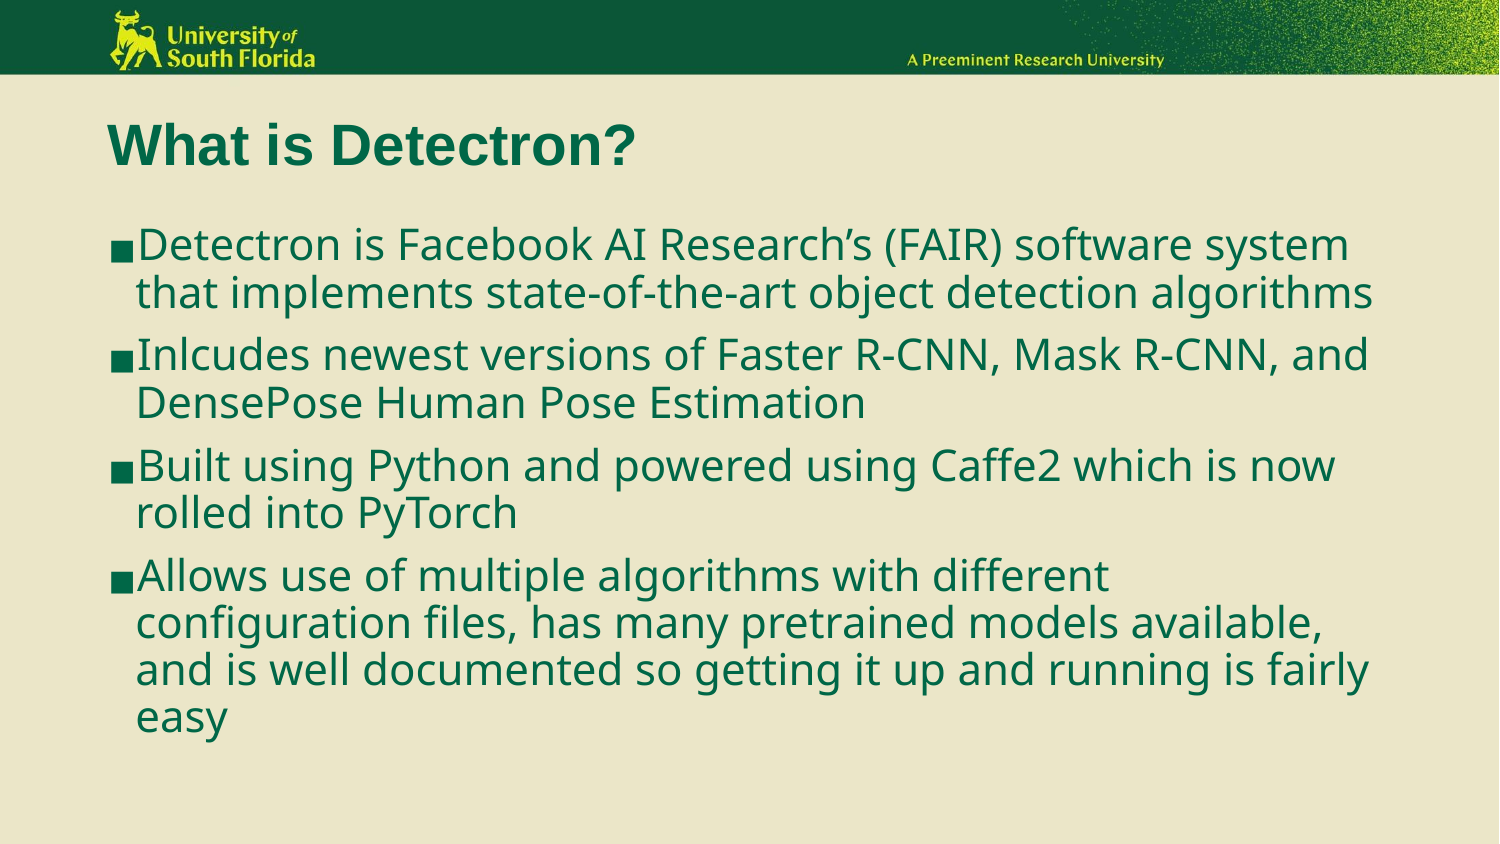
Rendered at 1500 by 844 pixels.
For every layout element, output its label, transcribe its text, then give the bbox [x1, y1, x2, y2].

text_box What is Detectron? [96, 94, 1390, 198]
picture [0, 0, 1499, 844]
text_box Detectron is Facebook AI Research’s (FAIR) software system that implements state-of-the-art object detection algorithms Inlcudes newest versions of Faster R-CNN, Mask R-CNN, and DensePose Human Pose Estimation Built using Python and powered using Caffe2 which is now rolled into PyTorch Allows use of multiple algorithms with different configuration files, has many pretrained models available, and is well documented so getting it up and running is fairly easy [96, 217, 1390, 810]
